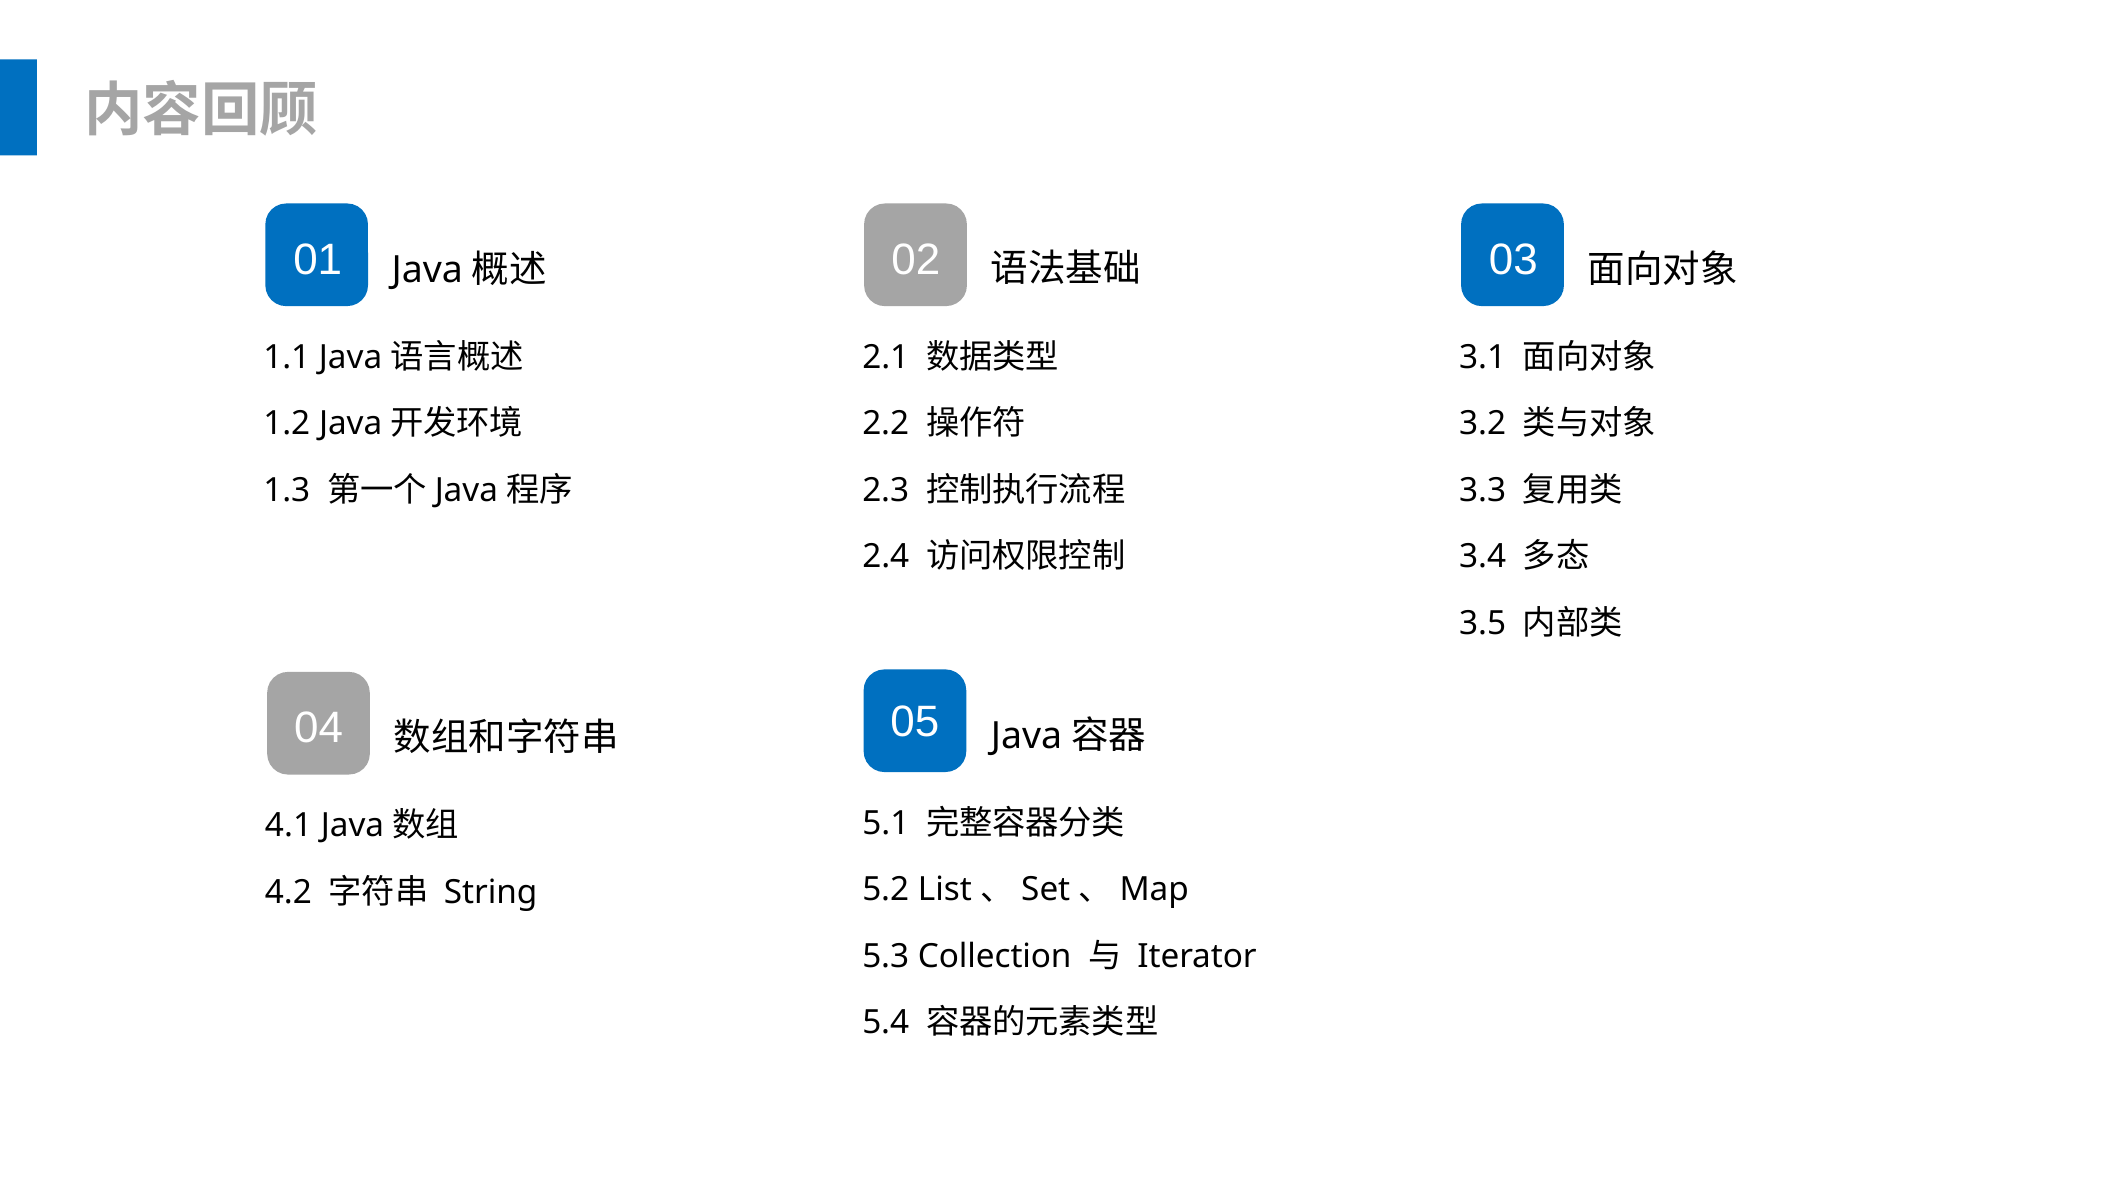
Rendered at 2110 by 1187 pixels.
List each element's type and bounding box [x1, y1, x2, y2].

text_box [0, 59, 336, 156]
text_box [263, 203, 1896, 1044]
